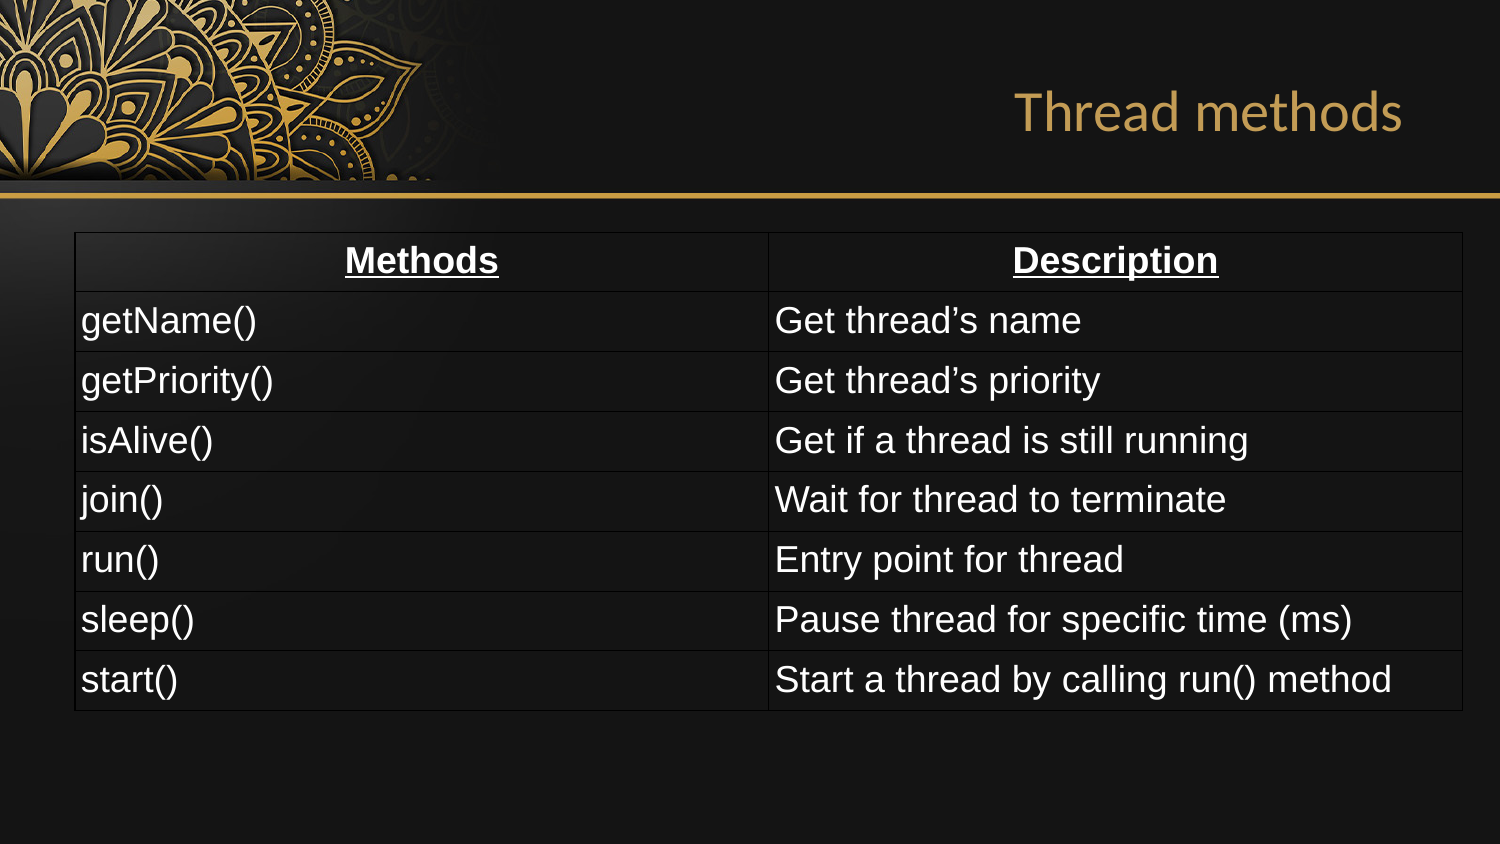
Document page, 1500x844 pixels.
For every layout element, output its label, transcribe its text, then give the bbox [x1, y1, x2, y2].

table_cell join() [76, 472, 768, 531]
table_cell Get thread’s name [769, 292, 1462, 351]
table_cell Wait for thread to terminate [769, 472, 1462, 531]
table_cell isAlive() [76, 412, 768, 471]
table_cell start() [76, 651, 768, 710]
table_cell sleep() [76, 592, 768, 650]
table_cell Start a thread by calling run() method [769, 651, 1462, 710]
table_cell getName() [76, 292, 768, 351]
text_box Thread methods [79, 46, 1419, 171]
table_header Methods [76, 233, 768, 291]
table_cell Entry point for thread [769, 532, 1462, 591]
table_cell getPriority() [76, 352, 768, 411]
table_header Description [769, 233, 1462, 291]
table_cell Get if a thread is still running [769, 412, 1462, 471]
table_cell Pause thread for specific time (ms) [769, 592, 1462, 650]
picture [0, 0, 1500, 844]
table_cell run() [76, 532, 768, 591]
table_cell Get thread’s priority [769, 352, 1462, 411]
